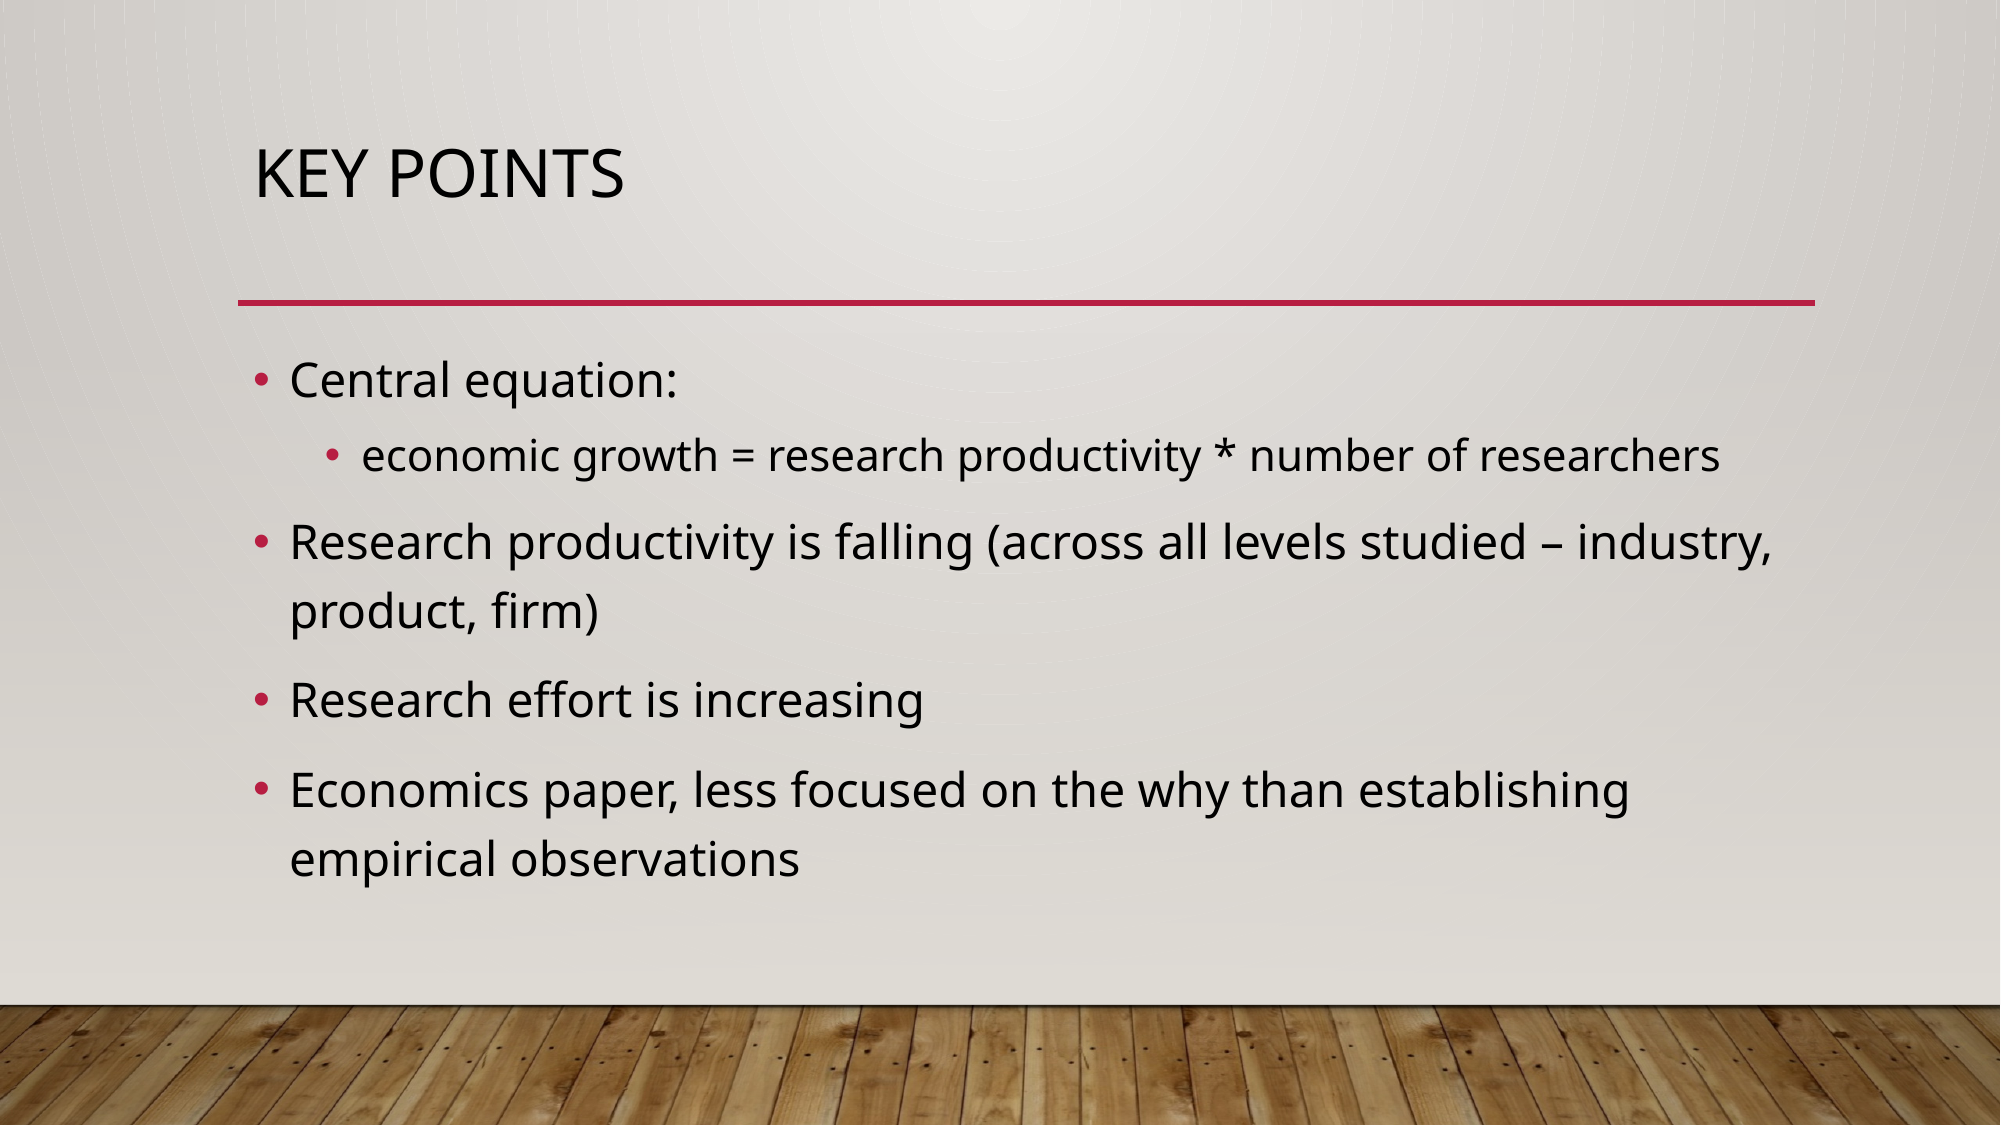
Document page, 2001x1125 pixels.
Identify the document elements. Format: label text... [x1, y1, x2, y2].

list Central equation: economic growth = research productivity * number of researchers Research productivity is falling (across all levels studied – industry, product, firm) Research effort is increasing Economics paper, less focused on the why than establishing empirical observations [238, 330, 1814, 897]
picture [0, 1005, 2000, 1125]
title Key points [238, 131, 1814, 305]
